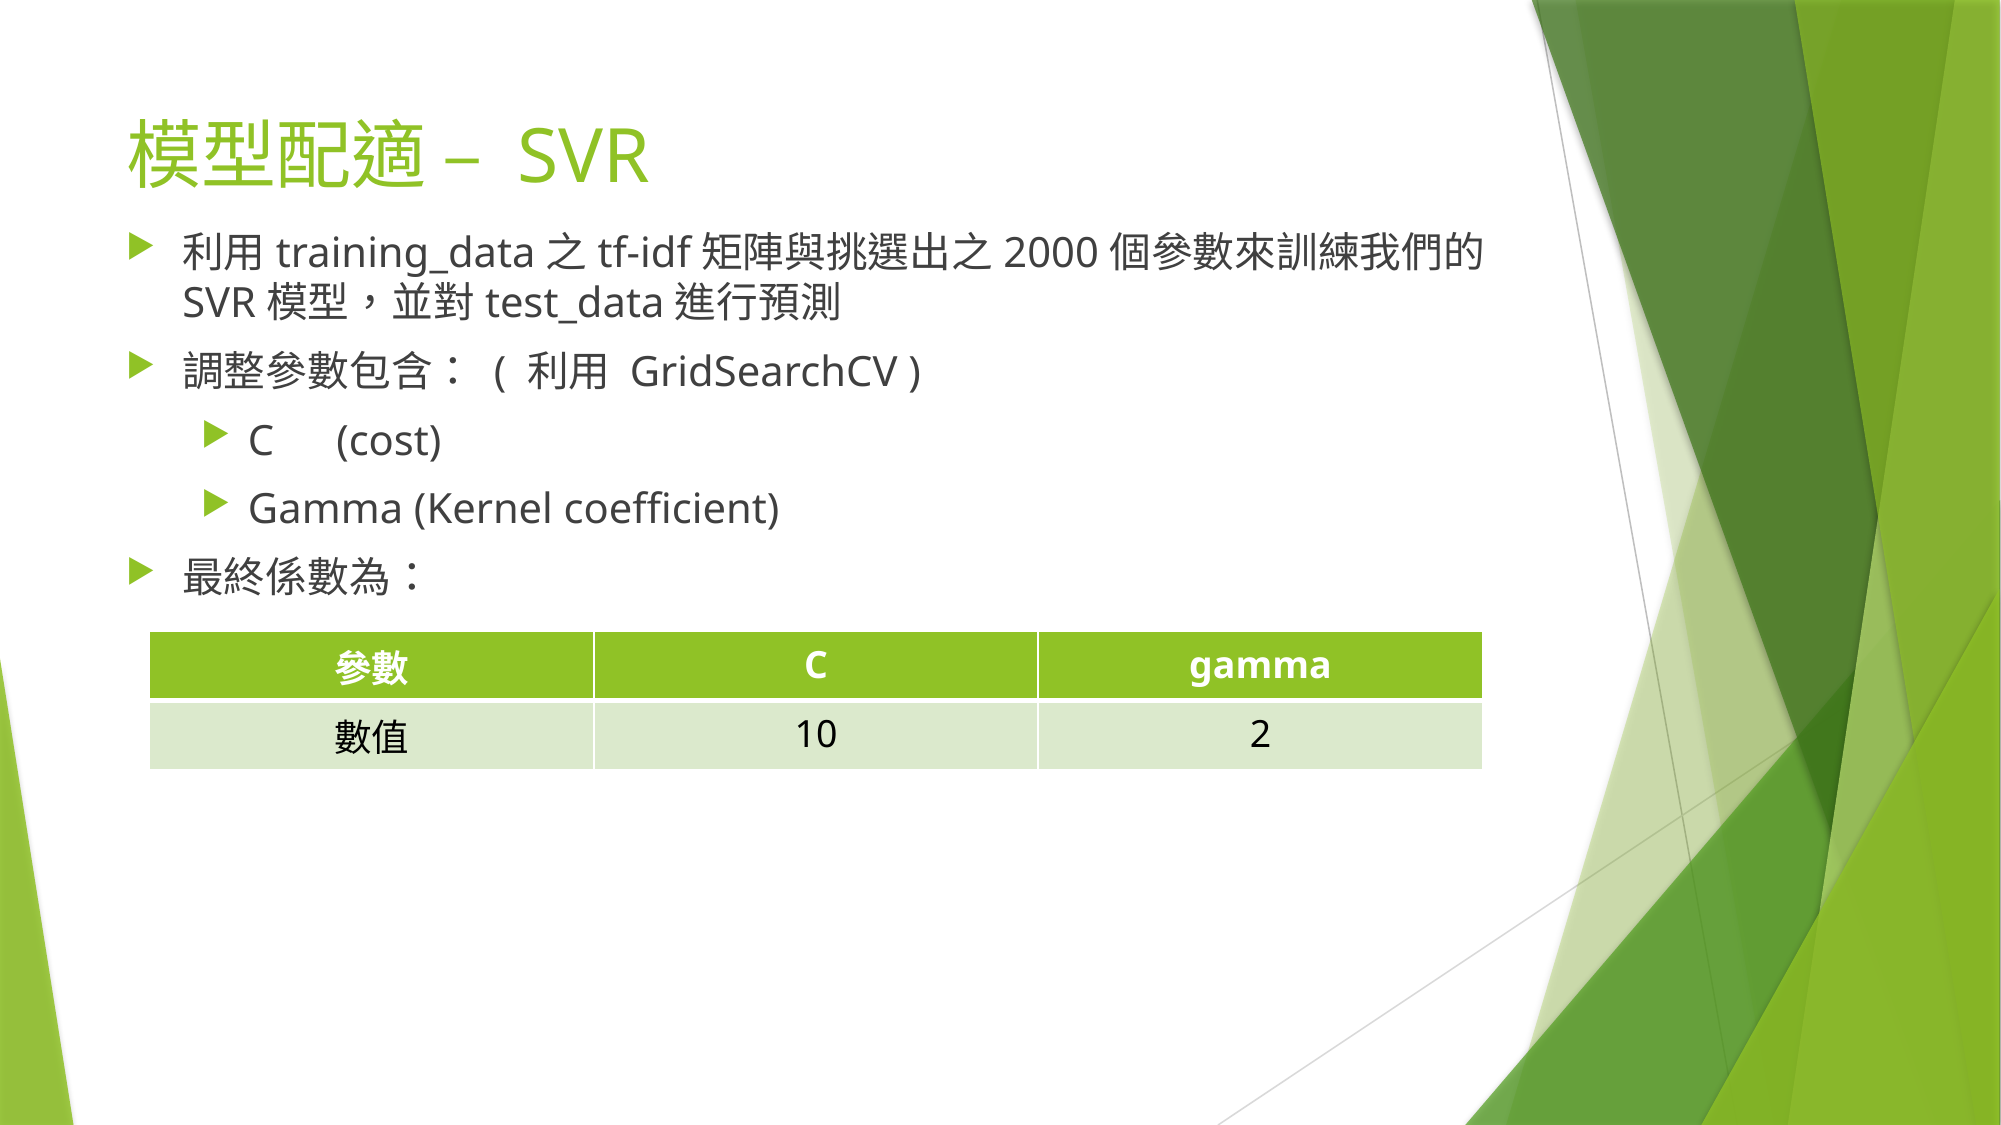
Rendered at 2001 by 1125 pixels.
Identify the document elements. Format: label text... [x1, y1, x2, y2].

table_cell 數值 [150, 703, 593, 769]
list 利用training_data之tf-idf矩陣與挑選出之2000個參數來訓練我們的SVR模型，並對test_data進行預測 調整參數包含： ( 利用 GridSearchCV ) C (cost) Gamma (Kernel coefficient) 最終係數為： [111, 218, 1522, 992]
table_cell 2 [1039, 703, 1482, 769]
table_header 參數 [150, 632, 593, 698]
table_cell 10 [595, 703, 1037, 769]
table_header C [595, 632, 1037, 698]
table_header gamma [1039, 632, 1482, 698]
title 模型配適 – SVR [111, 99, 1522, 218]
